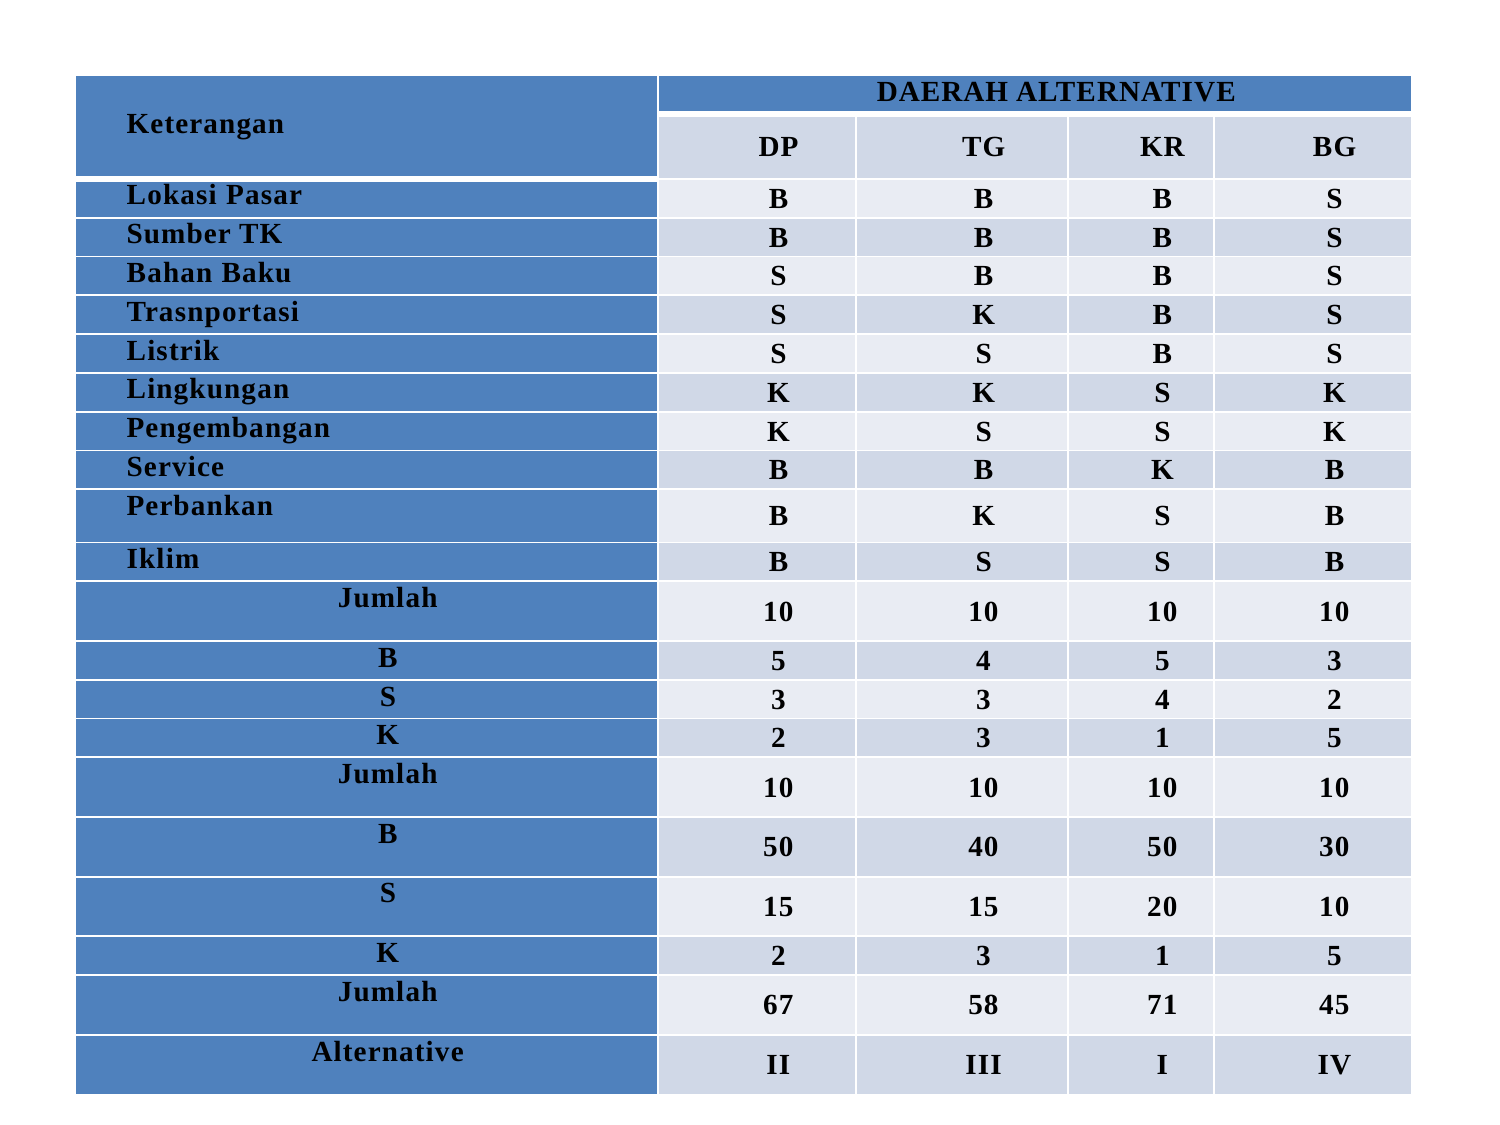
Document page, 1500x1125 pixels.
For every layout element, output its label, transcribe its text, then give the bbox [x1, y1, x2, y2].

table_cell 20 [1069, 878, 1213, 935]
table_cell 10 [1069, 758, 1213, 816]
table_cell S [857, 413, 1067, 450]
table_cell Jumlah [76, 758, 657, 816]
table_cell Jumlah [76, 582, 657, 640]
table_cell B [659, 219, 855, 256]
table_cell 5 [1215, 937, 1411, 974]
table_cell 3 [857, 937, 1067, 974]
table_cell K [857, 296, 1067, 333]
table_cell B [857, 180, 1067, 217]
table_cell KR [1069, 117, 1213, 178]
table_cell 58 [857, 976, 1067, 1034]
table_cell I [1069, 1036, 1213, 1094]
table_cell B [1069, 219, 1213, 256]
table_cell B [659, 543, 855, 580]
table_cell Trasnportasi [76, 296, 657, 333]
table_header Keterangan [76, 76, 657, 176]
table_cell 10 [659, 758, 855, 816]
table_cell K [76, 719, 657, 756]
table_cell 3 [659, 681, 855, 718]
table_cell 30 [1215, 818, 1411, 876]
table_cell S [1069, 543, 1213, 580]
table_cell S [1069, 490, 1213, 542]
table_cell 3 [857, 681, 1067, 718]
table_cell K [857, 374, 1067, 411]
table_cell 10 [1215, 582, 1411, 640]
table_cell 2 [659, 937, 855, 974]
table_cell 5 [1215, 719, 1411, 756]
table_cell 10 [1069, 582, 1213, 640]
table_cell 10 [659, 582, 855, 640]
table_cell B [659, 180, 855, 217]
table_cell K [1069, 451, 1213, 488]
table_cell S [1069, 374, 1213, 411]
table_cell S [857, 543, 1067, 580]
table_cell Iklim [76, 543, 657, 580]
table_cell II [659, 1036, 855, 1094]
table_cell 40 [857, 818, 1067, 876]
table_cell 2 [1215, 681, 1411, 718]
table_cell 45 [1215, 976, 1411, 1034]
table_cell S [76, 878, 657, 935]
table_cell Service [76, 451, 657, 488]
table_cell B [1069, 296, 1213, 333]
table_cell III [857, 1036, 1067, 1094]
table_cell K [659, 413, 855, 450]
table_cell B [857, 219, 1067, 256]
table_cell B [1215, 490, 1411, 542]
table_cell B [76, 818, 657, 876]
table_cell B [1215, 451, 1411, 488]
table_cell 3 [1215, 642, 1411, 679]
table_cell TG [857, 117, 1067, 178]
table_cell B [857, 257, 1067, 294]
table_cell S [1215, 180, 1411, 217]
table_cell B [1215, 543, 1411, 580]
table_cell Bahan Baku [76, 257, 657, 294]
table_cell K [76, 937, 657, 974]
table_cell S [76, 681, 657, 718]
table_cell B [857, 451, 1067, 488]
table_cell IV [1215, 1036, 1411, 1094]
table_cell 50 [1069, 818, 1213, 876]
table_cell B [1069, 180, 1213, 217]
table_cell K [659, 374, 855, 411]
table_cell 67 [659, 976, 855, 1034]
table_cell 50 [659, 818, 855, 876]
table_cell 5 [1069, 642, 1213, 679]
table_cell Sumber TK [76, 219, 657, 256]
table_cell B [659, 451, 855, 488]
table_cell S [659, 335, 855, 372]
table_cell Jumlah [76, 976, 657, 1034]
table_cell 15 [659, 878, 855, 935]
table_cell S [1215, 296, 1411, 333]
table_cell K [1215, 374, 1411, 411]
table_cell K [857, 490, 1067, 542]
table_cell S [1069, 413, 1213, 450]
table_cell 3 [857, 719, 1067, 756]
table_cell 1 [1069, 719, 1213, 756]
table_cell Alternative [76, 1036, 657, 1094]
table_cell S [1215, 257, 1411, 294]
table_cell S [1215, 335, 1411, 372]
table_cell 10 [857, 758, 1067, 816]
table_cell 15 [857, 878, 1067, 935]
table_cell K [1215, 413, 1411, 450]
table_cell 1 [1069, 937, 1213, 974]
table_cell B [76, 642, 657, 679]
table_cell 4 [857, 642, 1067, 679]
table_cell BG [1215, 117, 1411, 178]
table_cell 5 [659, 642, 855, 679]
table_cell B [659, 490, 855, 542]
table_cell B [1069, 335, 1213, 372]
table_cell Listrik [76, 335, 657, 372]
table_cell Lingkungan [76, 374, 657, 411]
table_cell S [857, 335, 1067, 372]
table_cell S [1215, 219, 1411, 256]
table_cell Pengembangan [76, 413, 657, 450]
table_cell 4 [1069, 681, 1213, 718]
table_cell 10 [857, 582, 1067, 640]
table_cell Lokasi Pasar [76, 182, 657, 217]
table_cell S [659, 296, 855, 333]
table_cell 10 [1215, 878, 1411, 935]
table_cell Perbankan [76, 490, 657, 542]
table_cell 2 [659, 719, 855, 756]
table_header DAERAH ALTERNATIVE [659, 76, 1411, 111]
table_cell DP [659, 117, 855, 178]
table_cell 71 [1069, 976, 1213, 1034]
table_cell S [659, 257, 855, 294]
table_cell B [1069, 257, 1213, 294]
table_cell 10 [1215, 758, 1411, 816]
